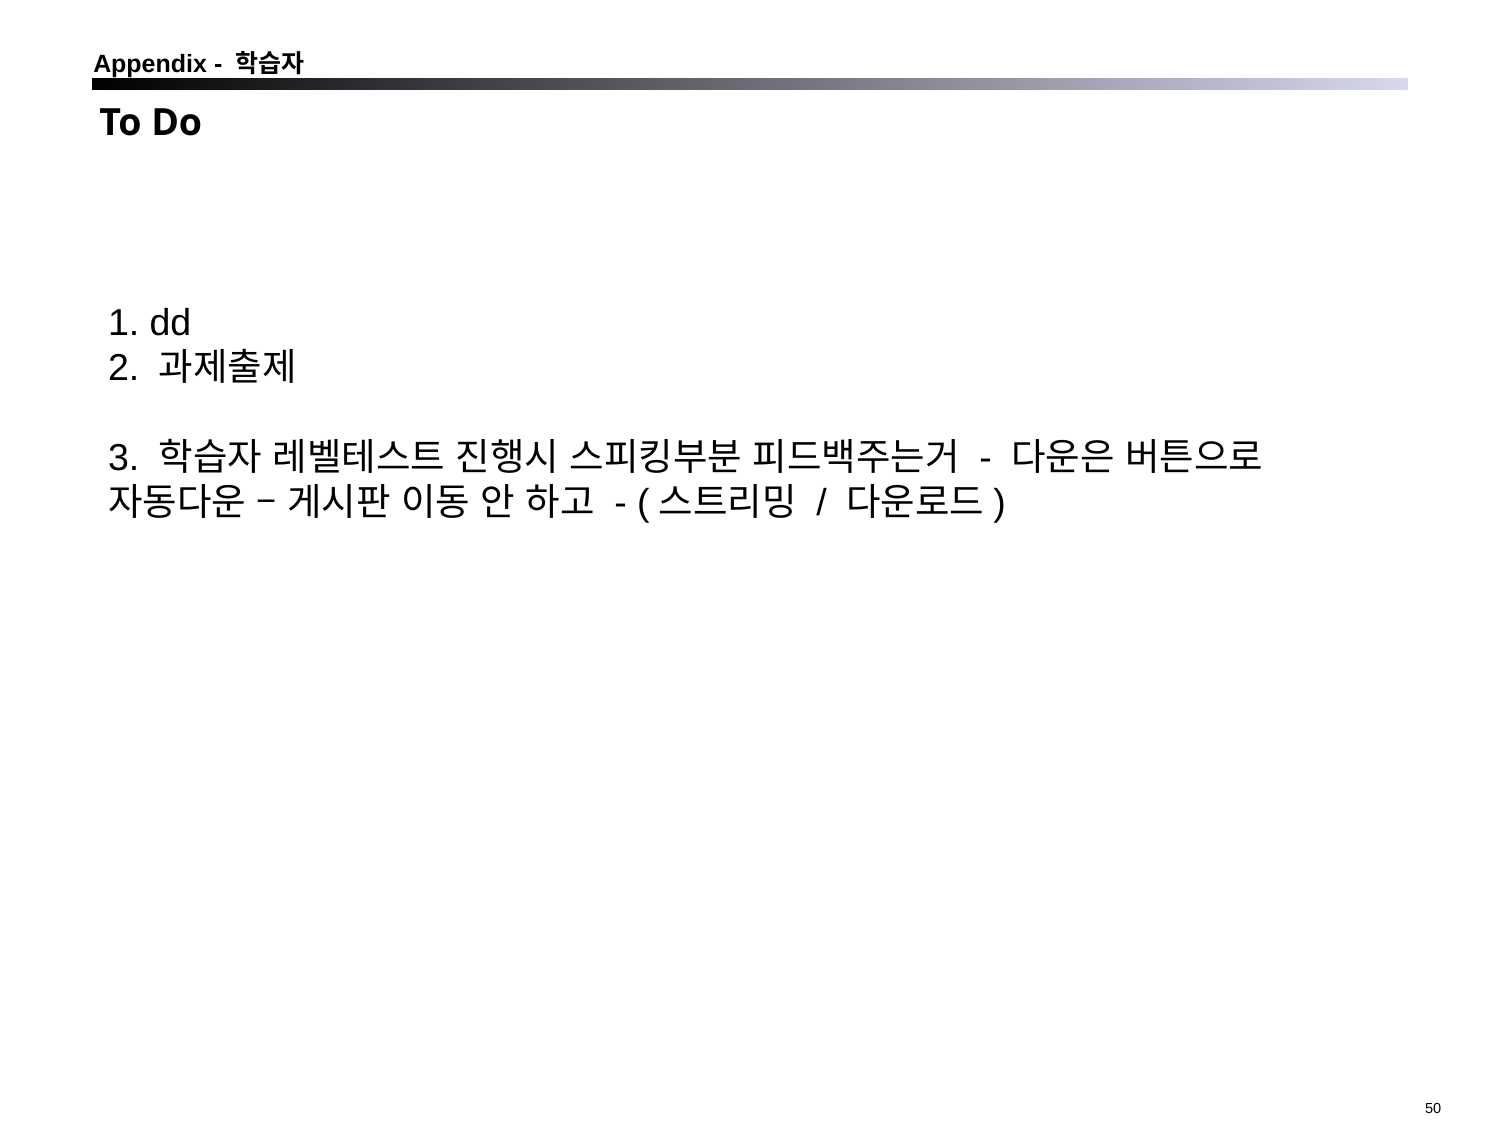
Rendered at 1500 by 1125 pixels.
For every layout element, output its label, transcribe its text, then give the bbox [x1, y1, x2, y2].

text_box 1. dd 2. 과제출제 3. 학습자 레벨테스트 진행시 스피킹부분 피드백주는거 - 다운은 버튼으로 자동다운 – 게시판 이동 안 하고 - (스트리밍 / 다운로드) [93, 290, 1400, 576]
text_box Appendix - 학습자 [93, 47, 361, 78]
text_box To Do [99, 91, 1500, 225]
